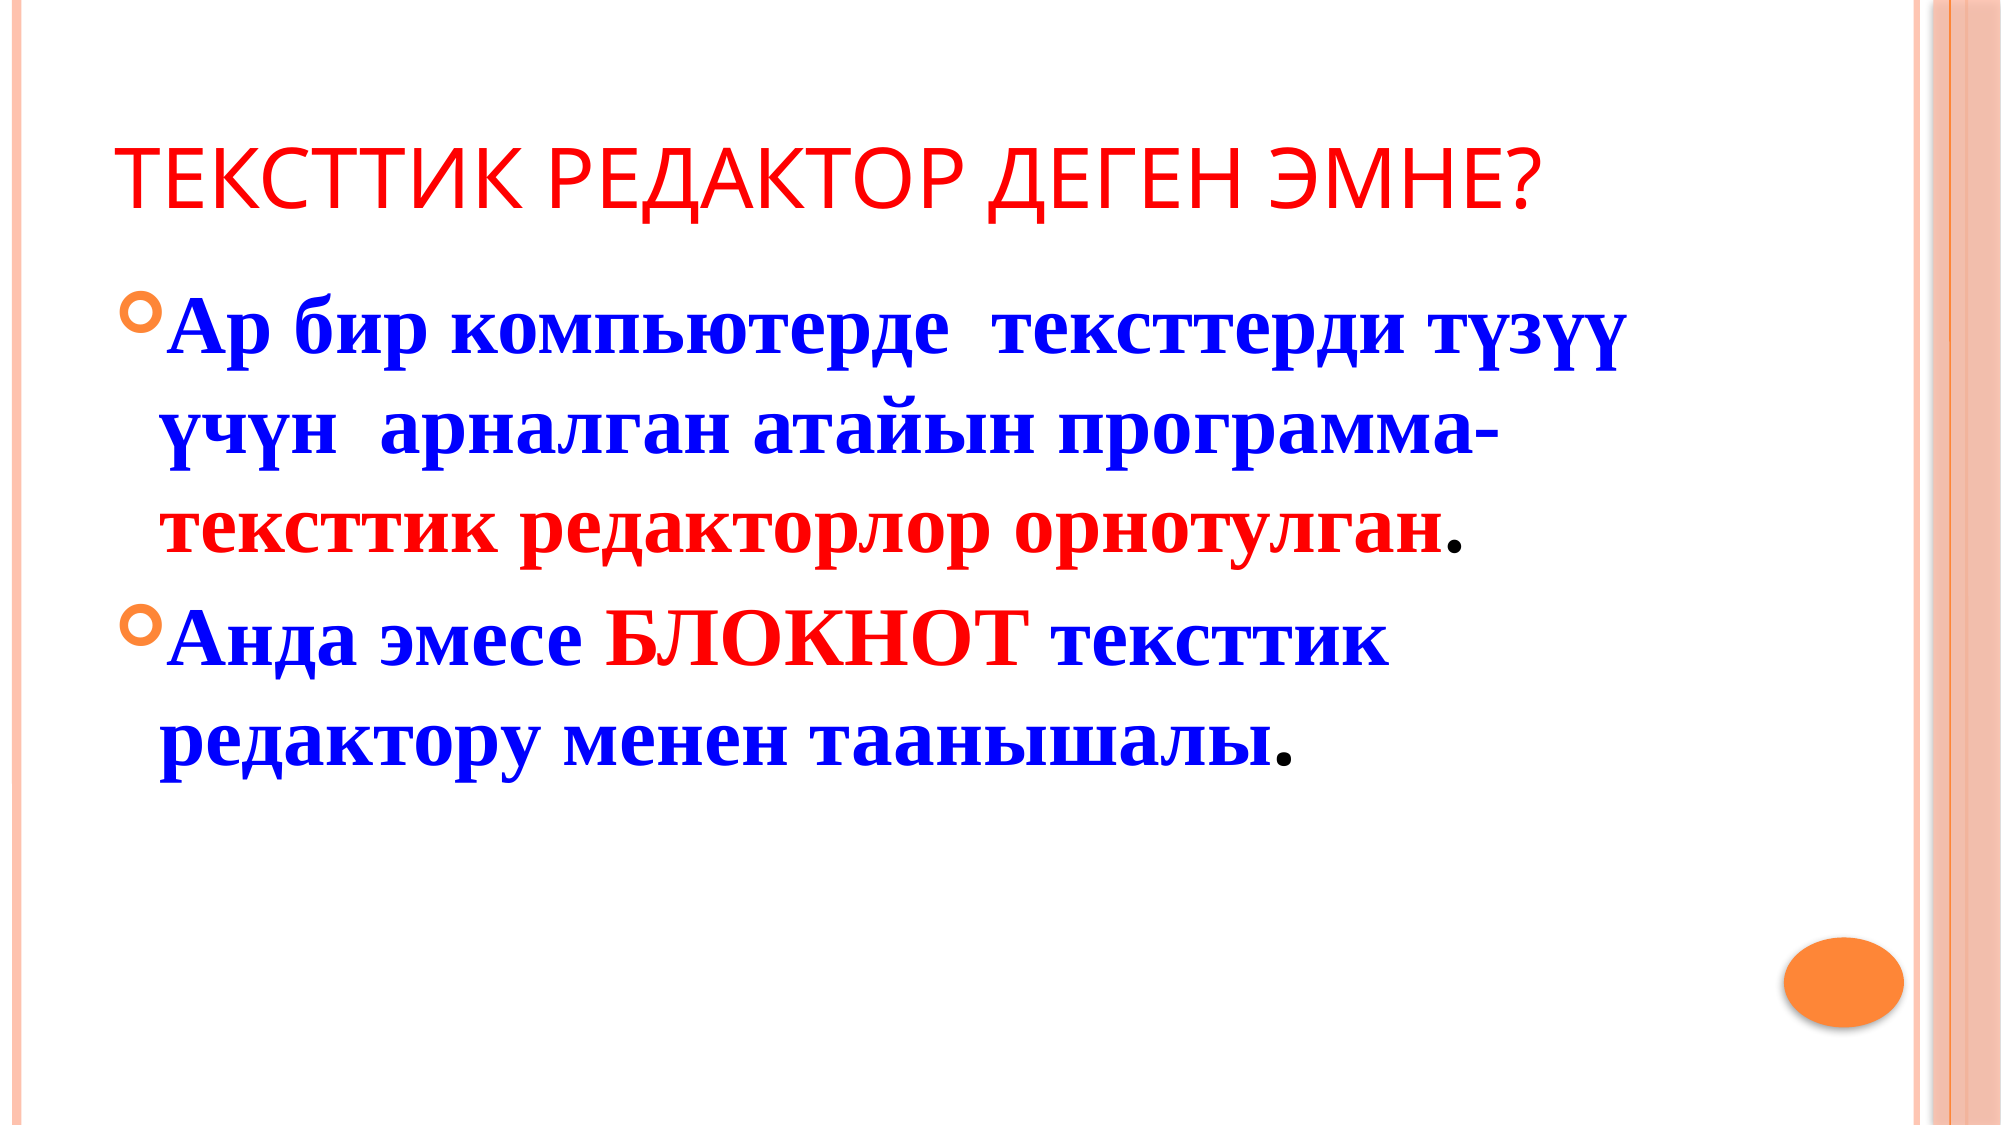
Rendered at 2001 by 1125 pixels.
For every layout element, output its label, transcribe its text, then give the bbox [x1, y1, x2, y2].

list Ар бир компьютерде тексттерди түзүү үчүн арналган атайын программа-тексттик редакторлор орнотулган. Анда эмесе БЛОКНОТ тексттик редактору менен таанышалы. [99, 262, 1734, 1062]
title Тексттик редактор деген эмне? [99, 45, 1734, 233]
